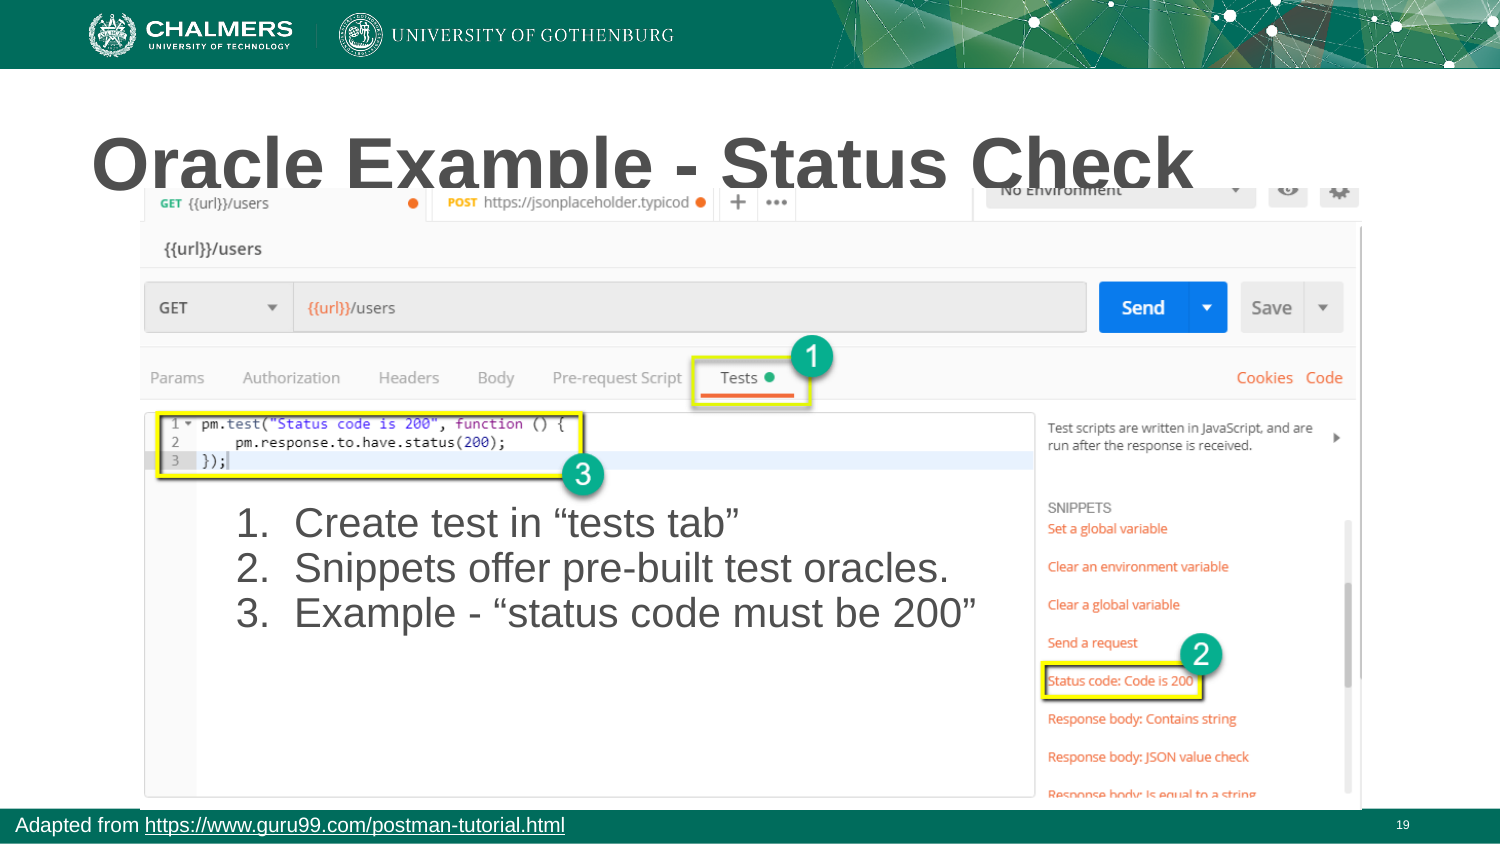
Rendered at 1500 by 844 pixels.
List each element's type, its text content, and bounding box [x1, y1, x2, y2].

text_box Adapted from https://www.guru99.com/postman-tutorial.html [0, 798, 643, 844]
picture [140, 188, 1362, 810]
picture [64, 0, 696, 85]
title Oracle Example - Status Check [76, 100, 1425, 211]
slide_number ‹#› [1074, 809, 1425, 844]
picture [759, 0, 1500, 68]
